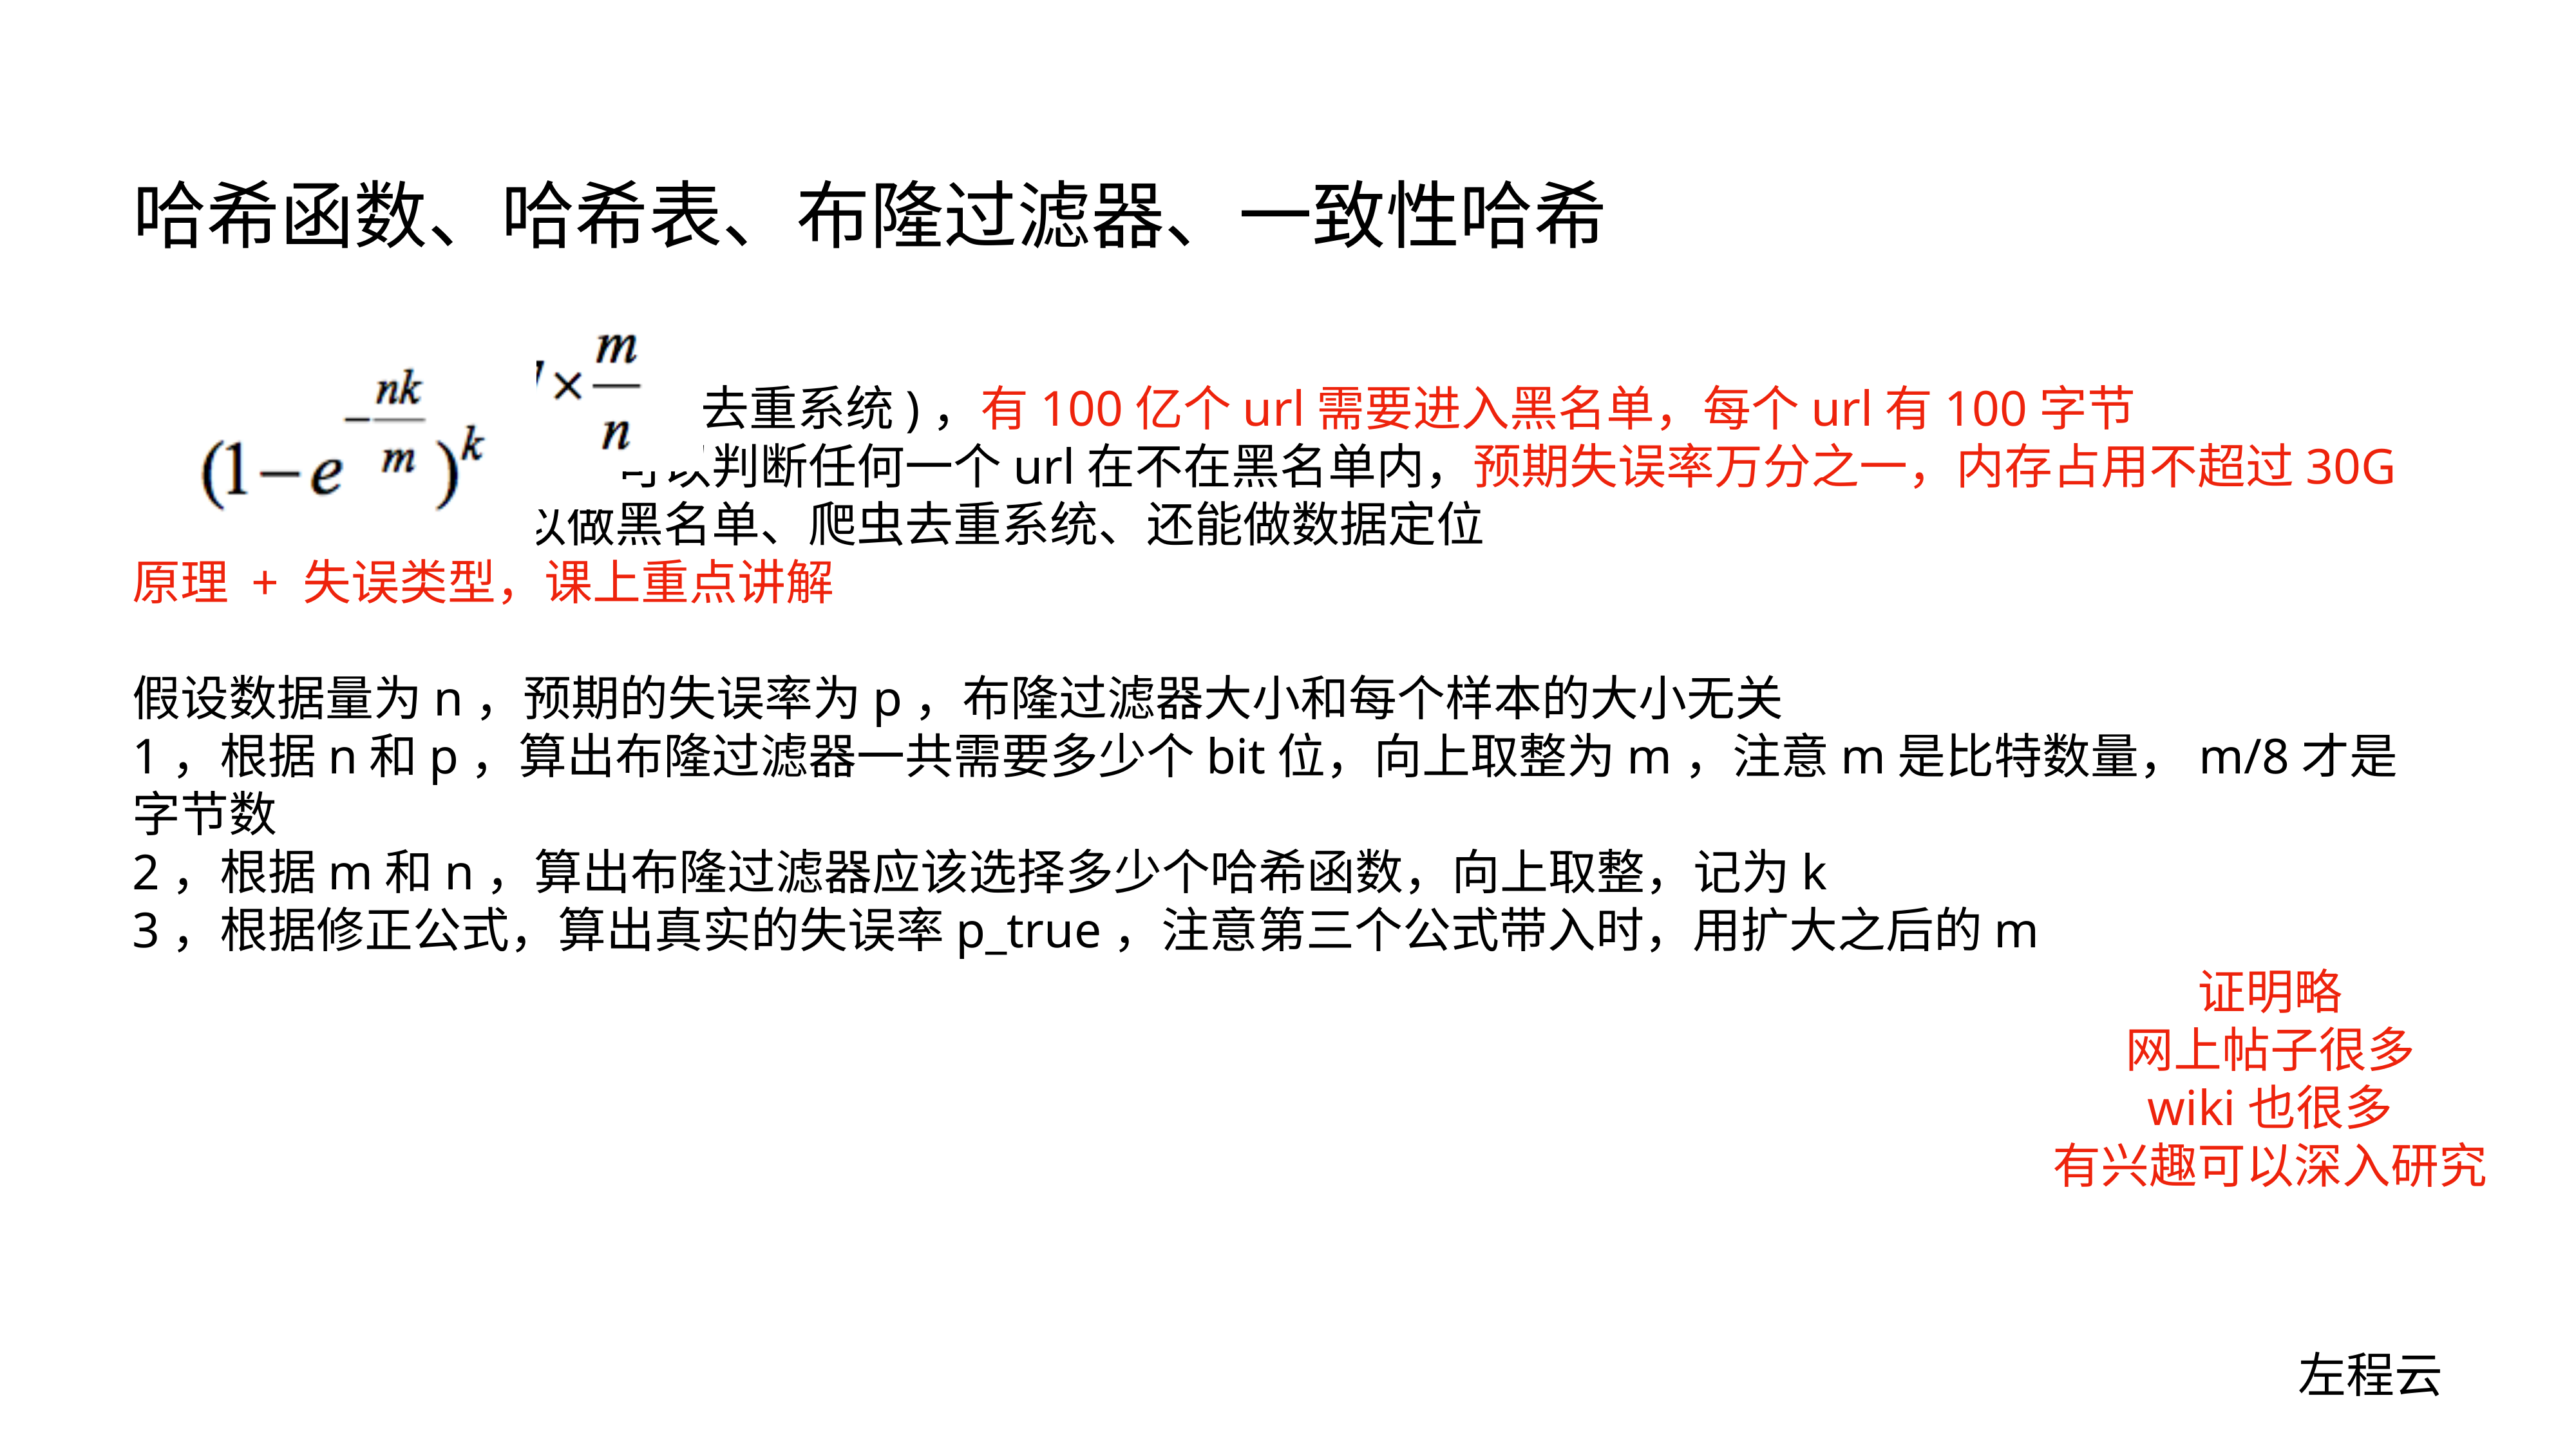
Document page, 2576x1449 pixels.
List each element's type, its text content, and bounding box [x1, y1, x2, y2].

title 哈希函数、哈希表、布隆过滤器、一致性哈希 [127, 48, 2449, 263]
text_box 证明略 网上帖子很多 wiki也很多 有兴趣可以深入研究 [2047, 956, 2493, 1199]
text_box 布隆过滤器原理 设计一个黑名单系统(爬虫去重系统)，有100亿个url需要进入黑名单，每个url有100字节 建立好黑名单系统后，可以判断任何一个url在不在黑名单内，预期失误率万分之一，内存占用不超过30G 布隆过滤器不仅可以做黑名单、爬虫去重系统、还能做数据定位 原理 + 失误类型，课上重点讲解 假设数据量为n，预期的失误率为p，布隆过滤器大小和每个样本的大小无关 1，根据n和p，算出布隆过滤器一共需要多少个bit位，向上取整为m，注意m是比特数量，m/8才是字节数 2，根据m和n，算出布隆过滤器应该选择多少个哈希函数，向上取整，记为k 3，根据修正公式，算出真实的失误率p_true，注意第三个公式带入时，用扩大之后的m [127, 314, 2449, 1304]
picture [127, 314, 703, 549]
text_box 左程云 [127, 1339, 2449, 1408]
